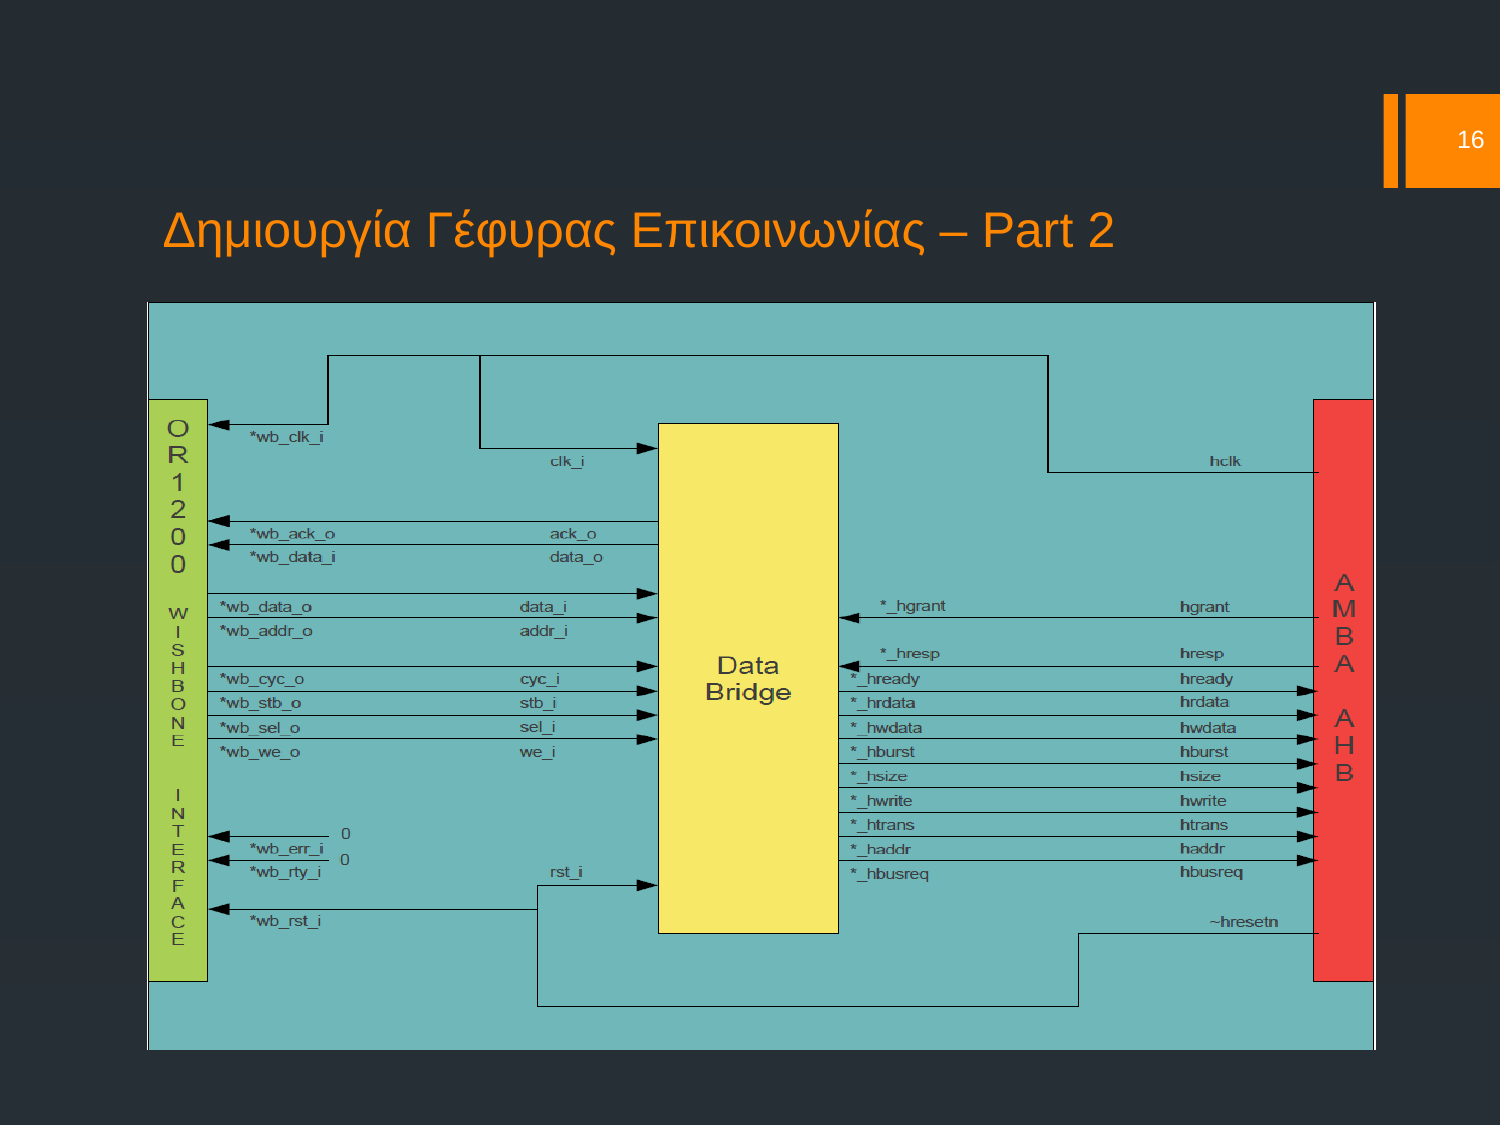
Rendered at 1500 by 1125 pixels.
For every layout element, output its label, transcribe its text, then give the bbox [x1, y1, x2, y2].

title Δημιουργία Γέφυρας Επικοινωνίας – Part 2 [147, 172, 1348, 266]
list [146, 302, 1377, 1050]
slide_number 16 [1345, 113, 1500, 164]
